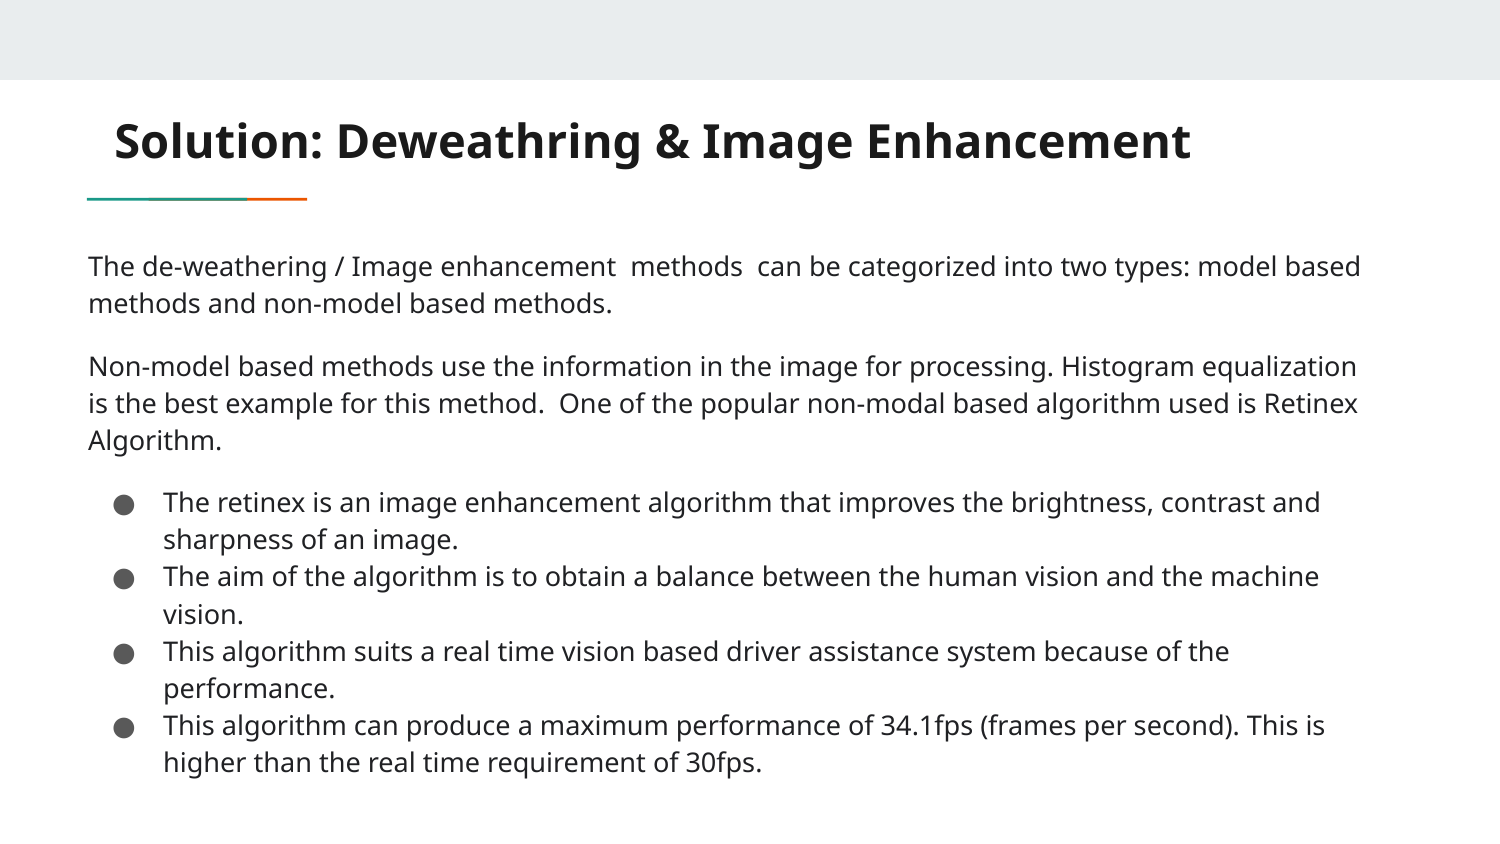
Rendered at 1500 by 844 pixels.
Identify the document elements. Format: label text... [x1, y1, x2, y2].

list The de-weathering / Image enhancement methods can be categorized into two types: model based methods and non-model based methods. Non-model based methods use the information in the image for processing. Histogram equalization is the best example for this method. One of the popular non-modal based algorithm used is Retinex Algorithm. The retinex is an image enhancement algorithm that improves the brightness, contrast and sharpness of an image. The aim of the algorithm is to obtain a balance between the human vision and the machine vision. This algorithm suits a real time vision based driver assistance system because of the performance. This algorithm can produce a maximum performance of 34.1fps (frames per second). This is higher than the real time requirement of 30fps. [73, 229, 1381, 817]
title Solution: Deweathring & Image Enhancement [99, 96, 1361, 185]
